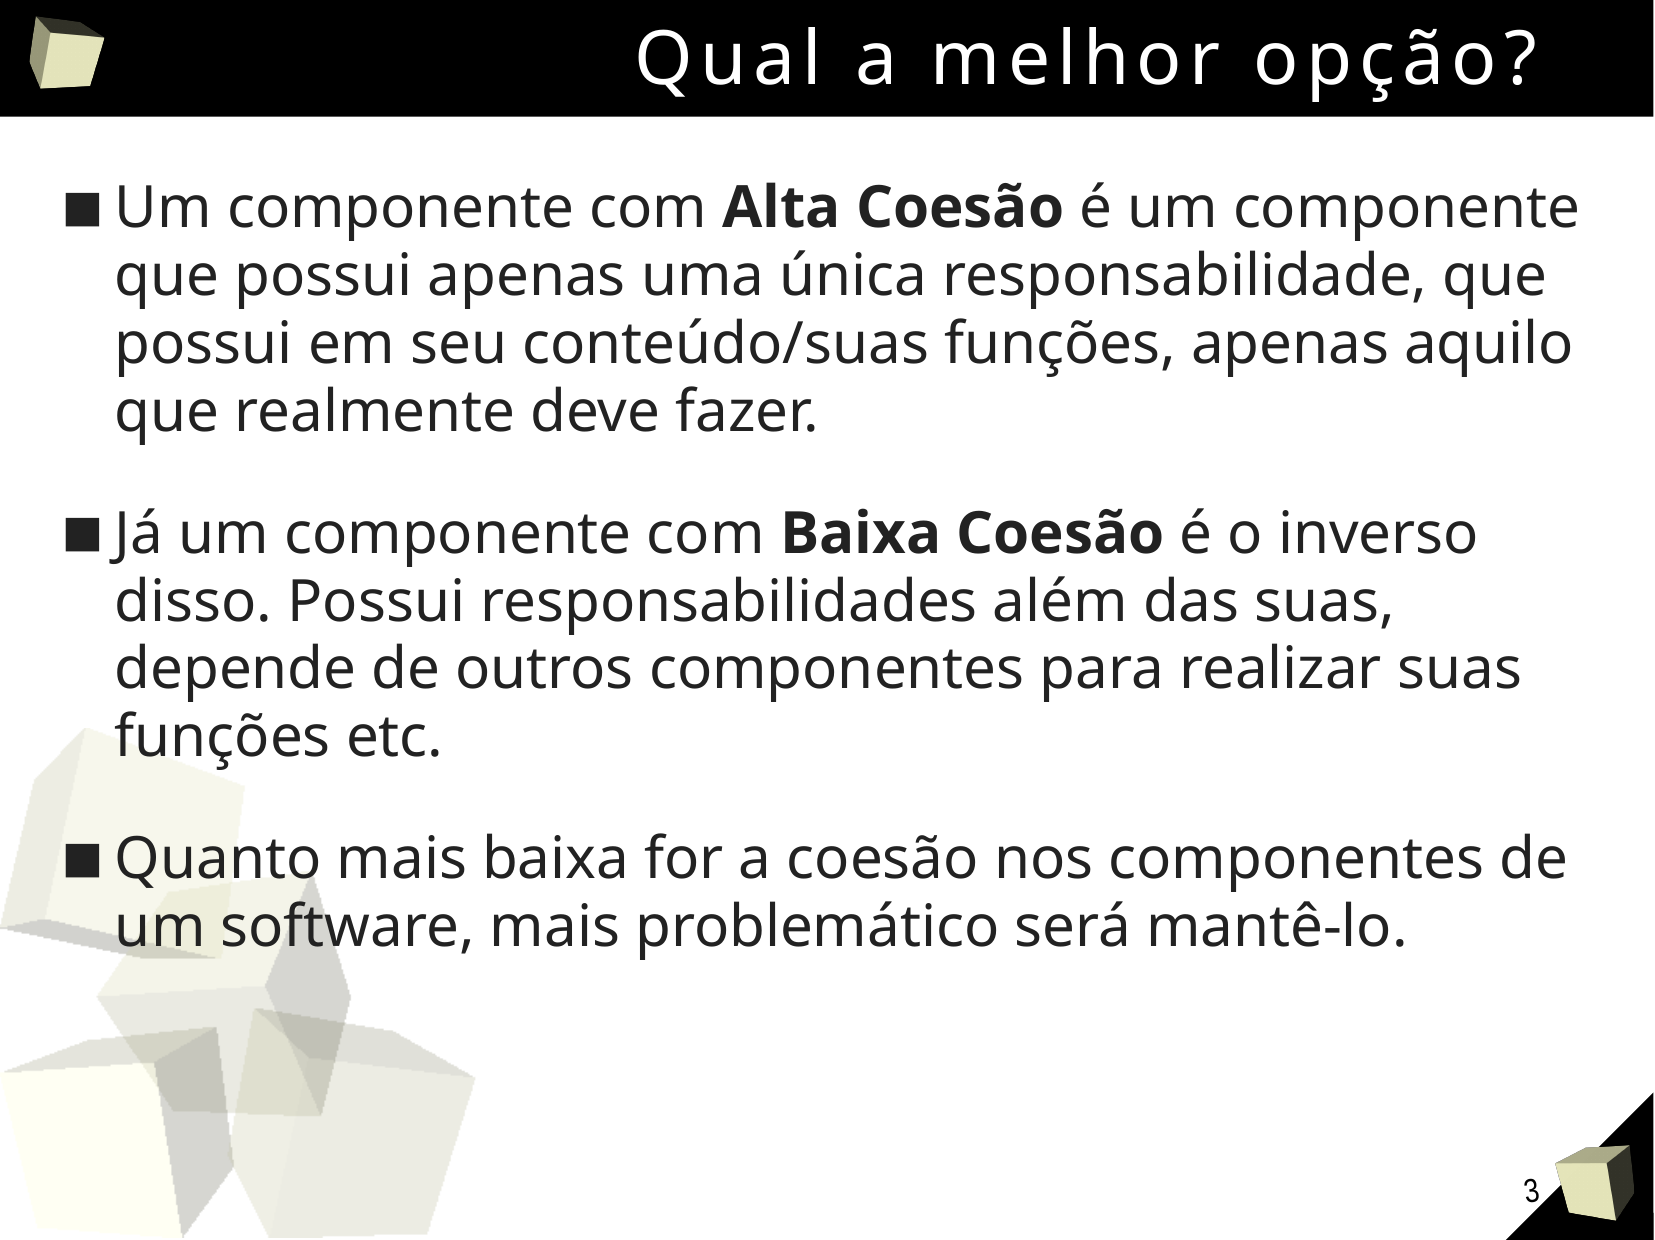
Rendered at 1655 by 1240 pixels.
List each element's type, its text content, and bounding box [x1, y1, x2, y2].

picture [29, 16, 58, 89]
title Qual a melhor opção? [58, 7, 1596, 169]
text_box Um componente com Alta Coesão é um componente que possui apenas uma única responsabilidade, que possui em seu conteúdo/suas funções, apenas aquilo que realmente deve fazer. Já um componente com Baixa Coesão é o inverso disso. Possui responsabilidades além das suas, depende de outros componentes para realizar suas funções etc. Quanto mais baixa for a coesão nos componentes de um software, mais problemático será mantê-lo. [53, 169, 1615, 959]
text_box 3 [1521, 1171, 1564, 1210]
text_box [0, 728, 476, 1238]
picture [1555, 1145, 1635, 1221]
